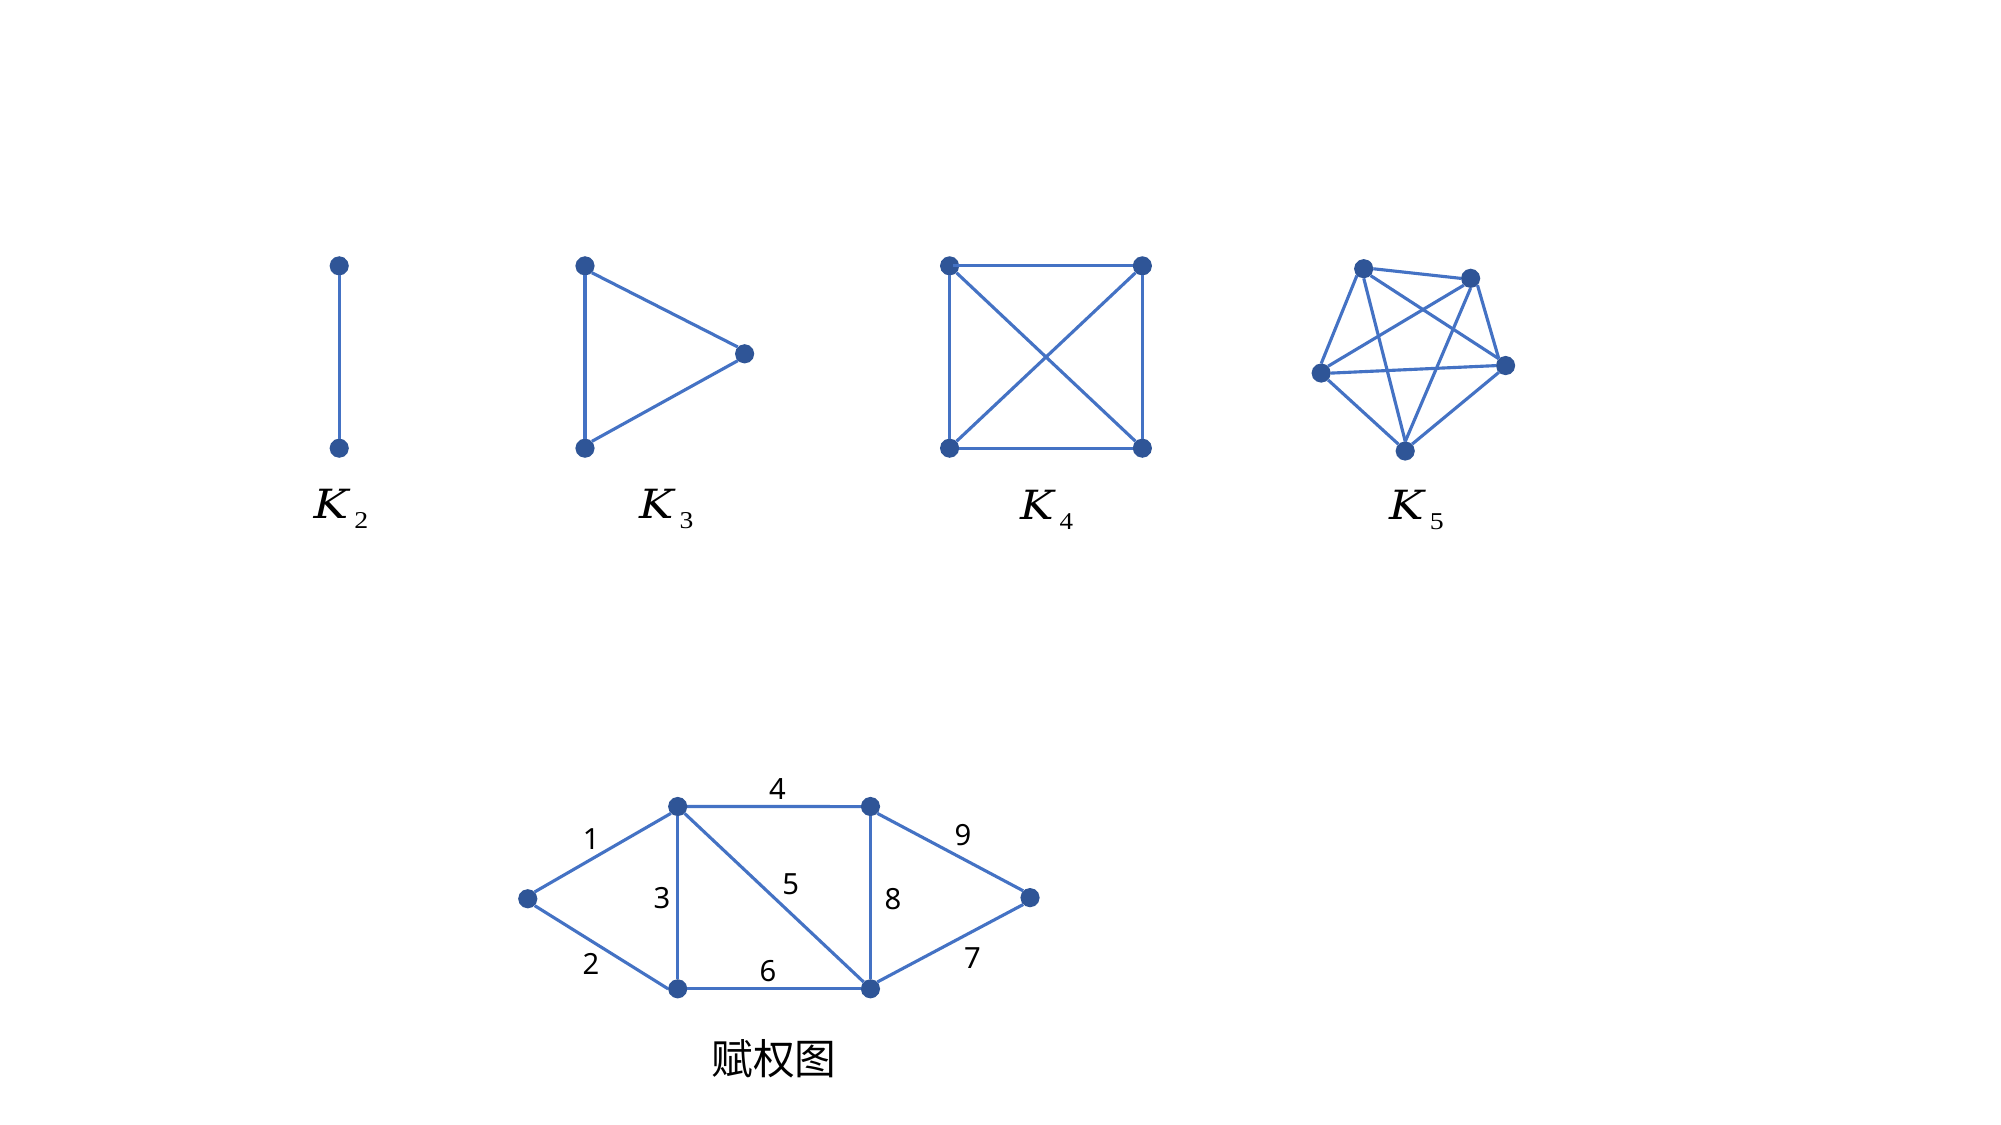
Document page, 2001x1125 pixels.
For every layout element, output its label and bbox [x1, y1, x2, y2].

text_box [1477, 285, 1499, 359]
text_box [1363, 374, 1405, 442]
text_box [733, 343, 756, 365]
text_box [1462, 267, 1481, 275]
text_box [1131, 437, 1154, 459]
text_box [591, 272, 738, 347]
text_box [1353, 258, 1374, 279]
text_box [1327, 285, 1464, 367]
text_box [328, 437, 350, 459]
text_box [328, 255, 350, 277]
text_box [1405, 287, 1471, 442]
text_box [1394, 442, 1416, 462]
text_box [574, 255, 596, 277]
text_box [938, 255, 960, 277]
text_box [1321, 275, 1357, 364]
text_box [1471, 365, 1496, 374]
text_box [1310, 362, 1332, 384]
text_box [591, 360, 738, 442]
text_box [1412, 372, 1499, 445]
text_box [1363, 278, 1370, 285]
text_box [518, 762, 1040, 1091]
text_box [1327, 379, 1399, 445]
text_box [1370, 275, 1499, 359]
text_box [956, 272, 1136, 442]
text_box [1330, 365, 1405, 374]
text_box [1131, 255, 1154, 277]
text_box [938, 437, 960, 459]
text_box [574, 438, 596, 459]
text_box [1495, 354, 1517, 377]
text_box [1373, 268, 1462, 279]
